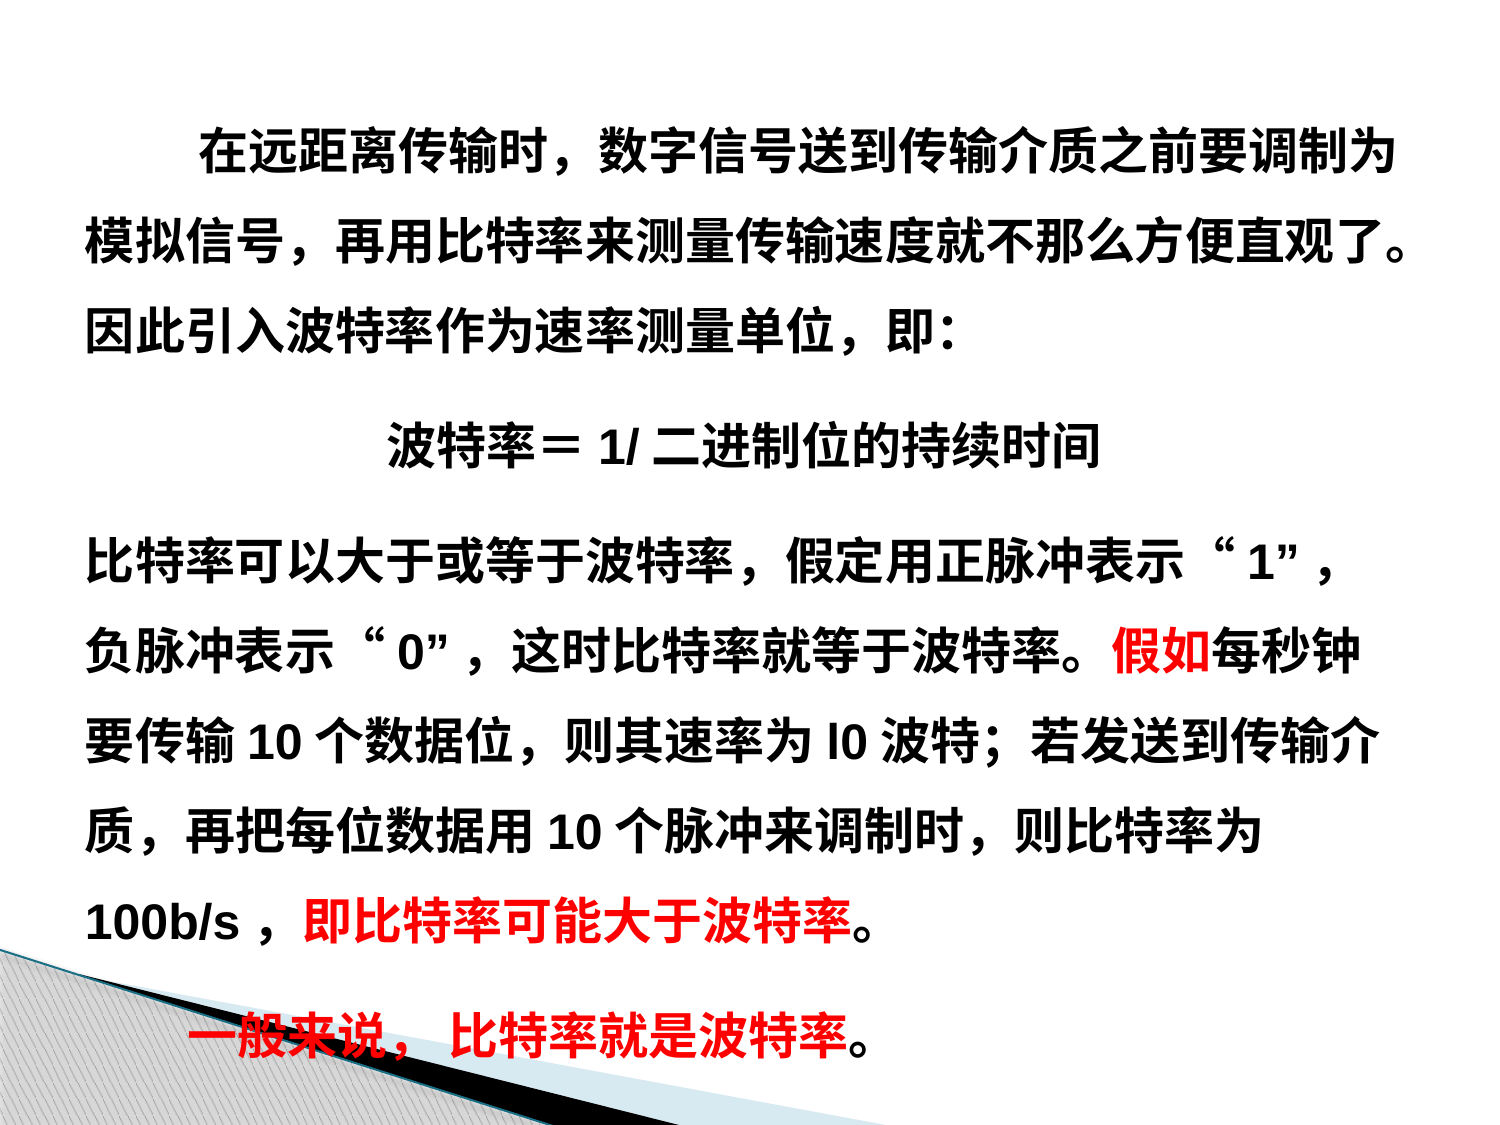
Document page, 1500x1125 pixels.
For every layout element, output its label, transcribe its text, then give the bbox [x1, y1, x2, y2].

text_box 在远距离传输时，数字信号送到传输介质之前要调制为模拟信号，再用比特率来测量传输速度就不那么方便直观了。因此引入波特率作为速率测量单位，即： 波特率＝1/二进制位的持续时间 比特率可以大于或等于波特率，假定用正脉冲表示“1”，负脉冲表示“0”，这时比特率就等于波特率。假如每秒钟要传输10个数据位，则其速率为l0波特；若发送到传输介质，再把每位数据用10个脉冲来调制时，则比特率为100b/s，即比特率可能大于波特率。 一般来说， 比特率就是波特率。 [70, 82, 1418, 1072]
